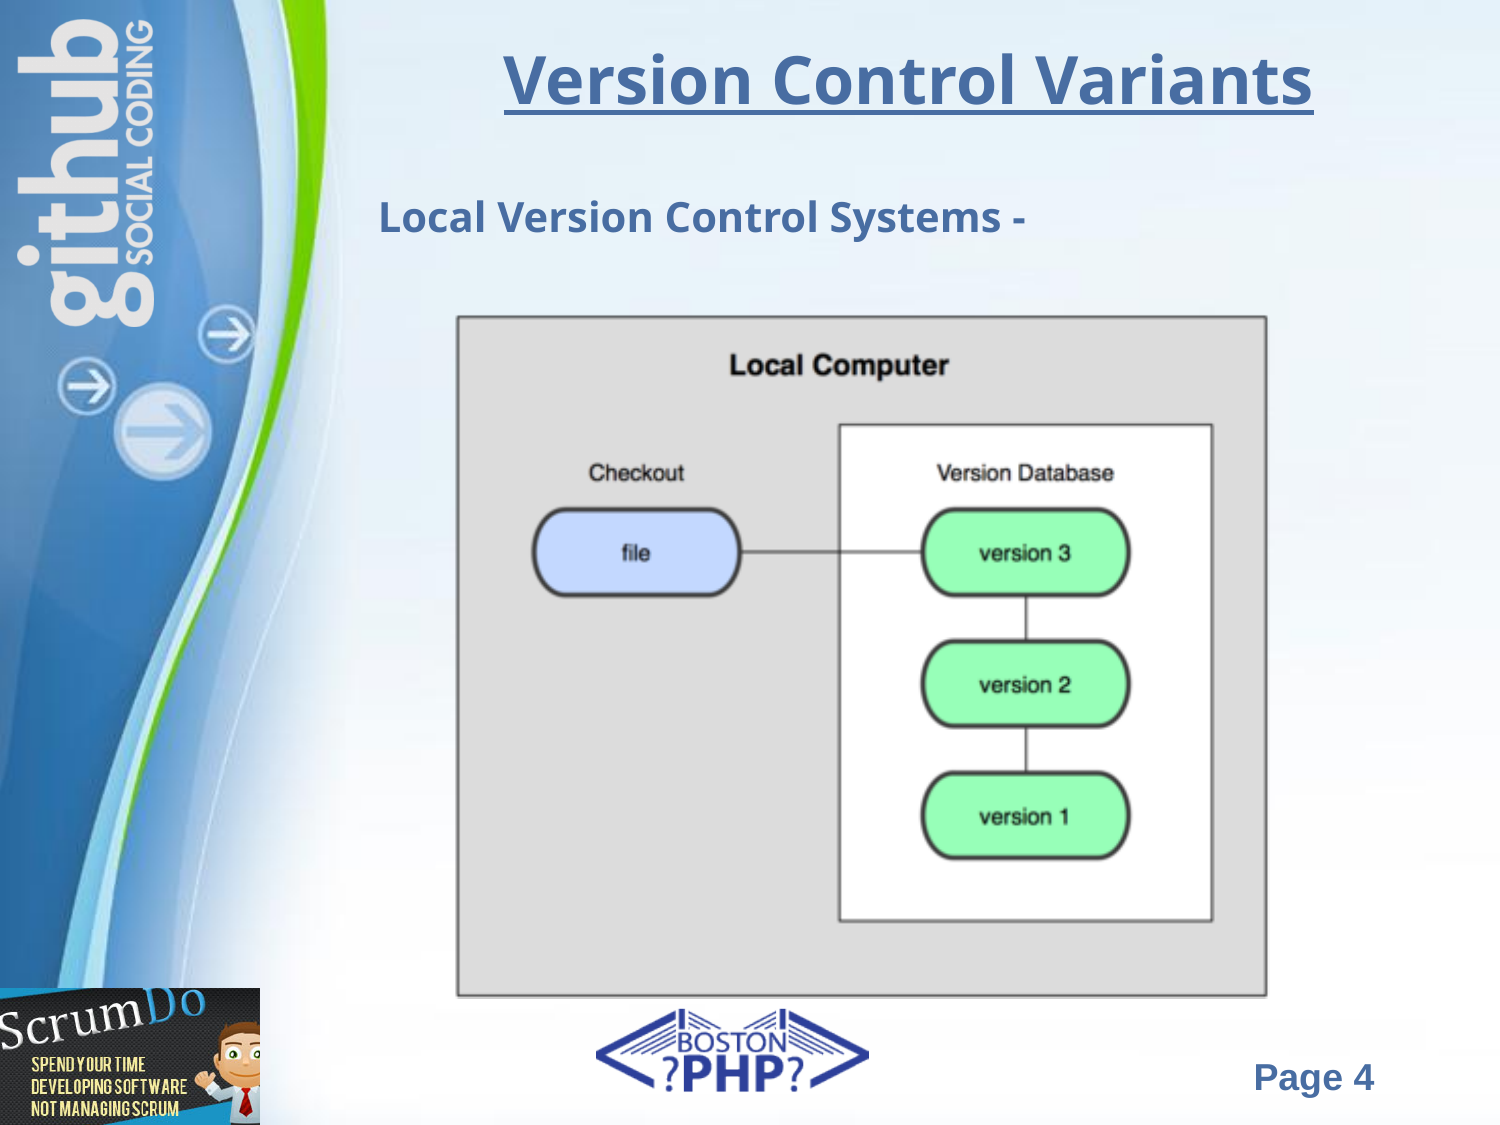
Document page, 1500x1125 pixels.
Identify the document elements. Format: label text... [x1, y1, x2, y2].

text_box Version Control Variants [488, 30, 1330, 126]
text_box Local Version Control Systems - [348, 161, 1471, 1035]
picture [0, 0, 1500, 1125]
